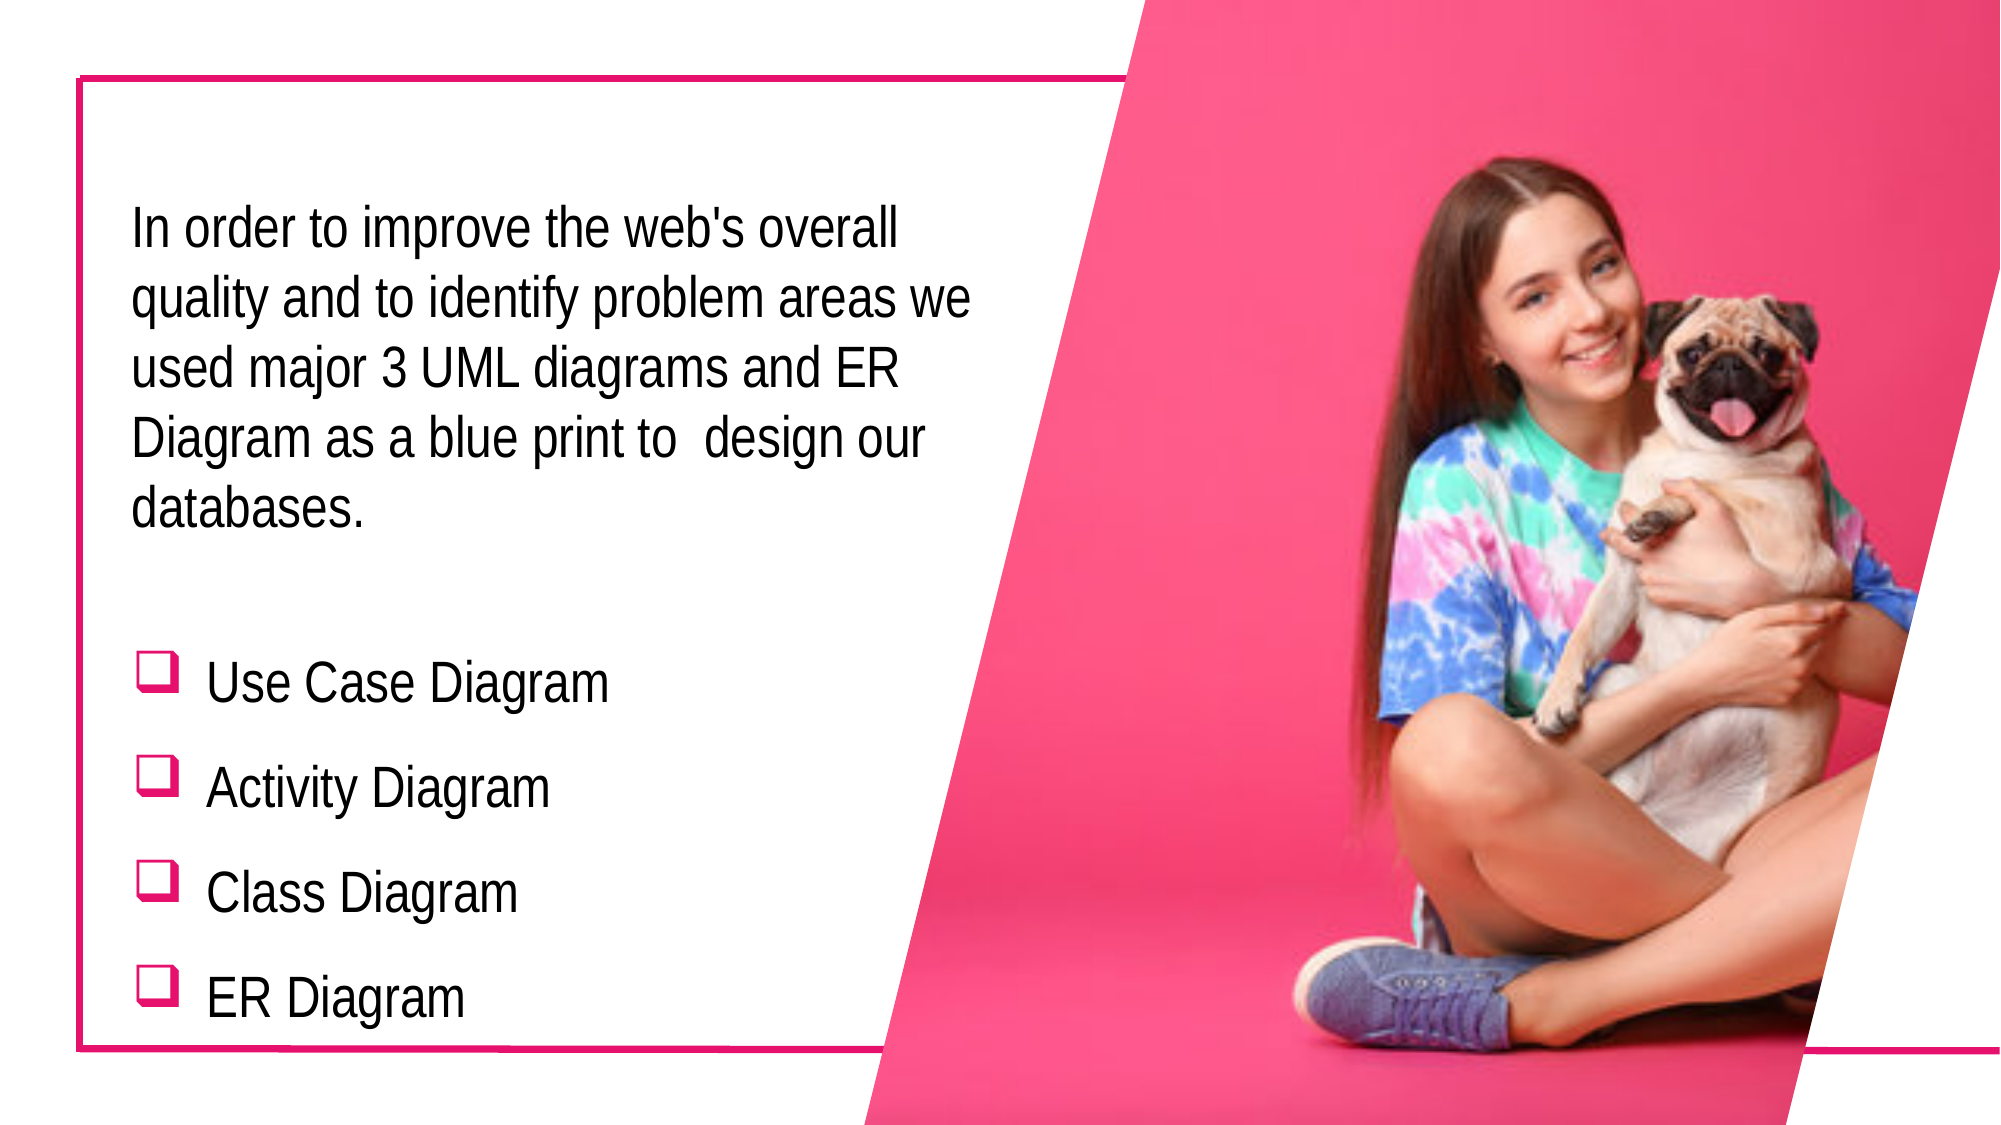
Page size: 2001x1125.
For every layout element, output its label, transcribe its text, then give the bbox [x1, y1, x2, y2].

text_box In order to improve the web's overall quality and to identify problem areas we used major 3 UML diagrams and ER Diagram as a blue print to design our databases. Use Case Diagram Activity Diagram Class Diagram ER Diagram [117, 182, 864, 1037]
picture [864, 0, 2000, 1125]
